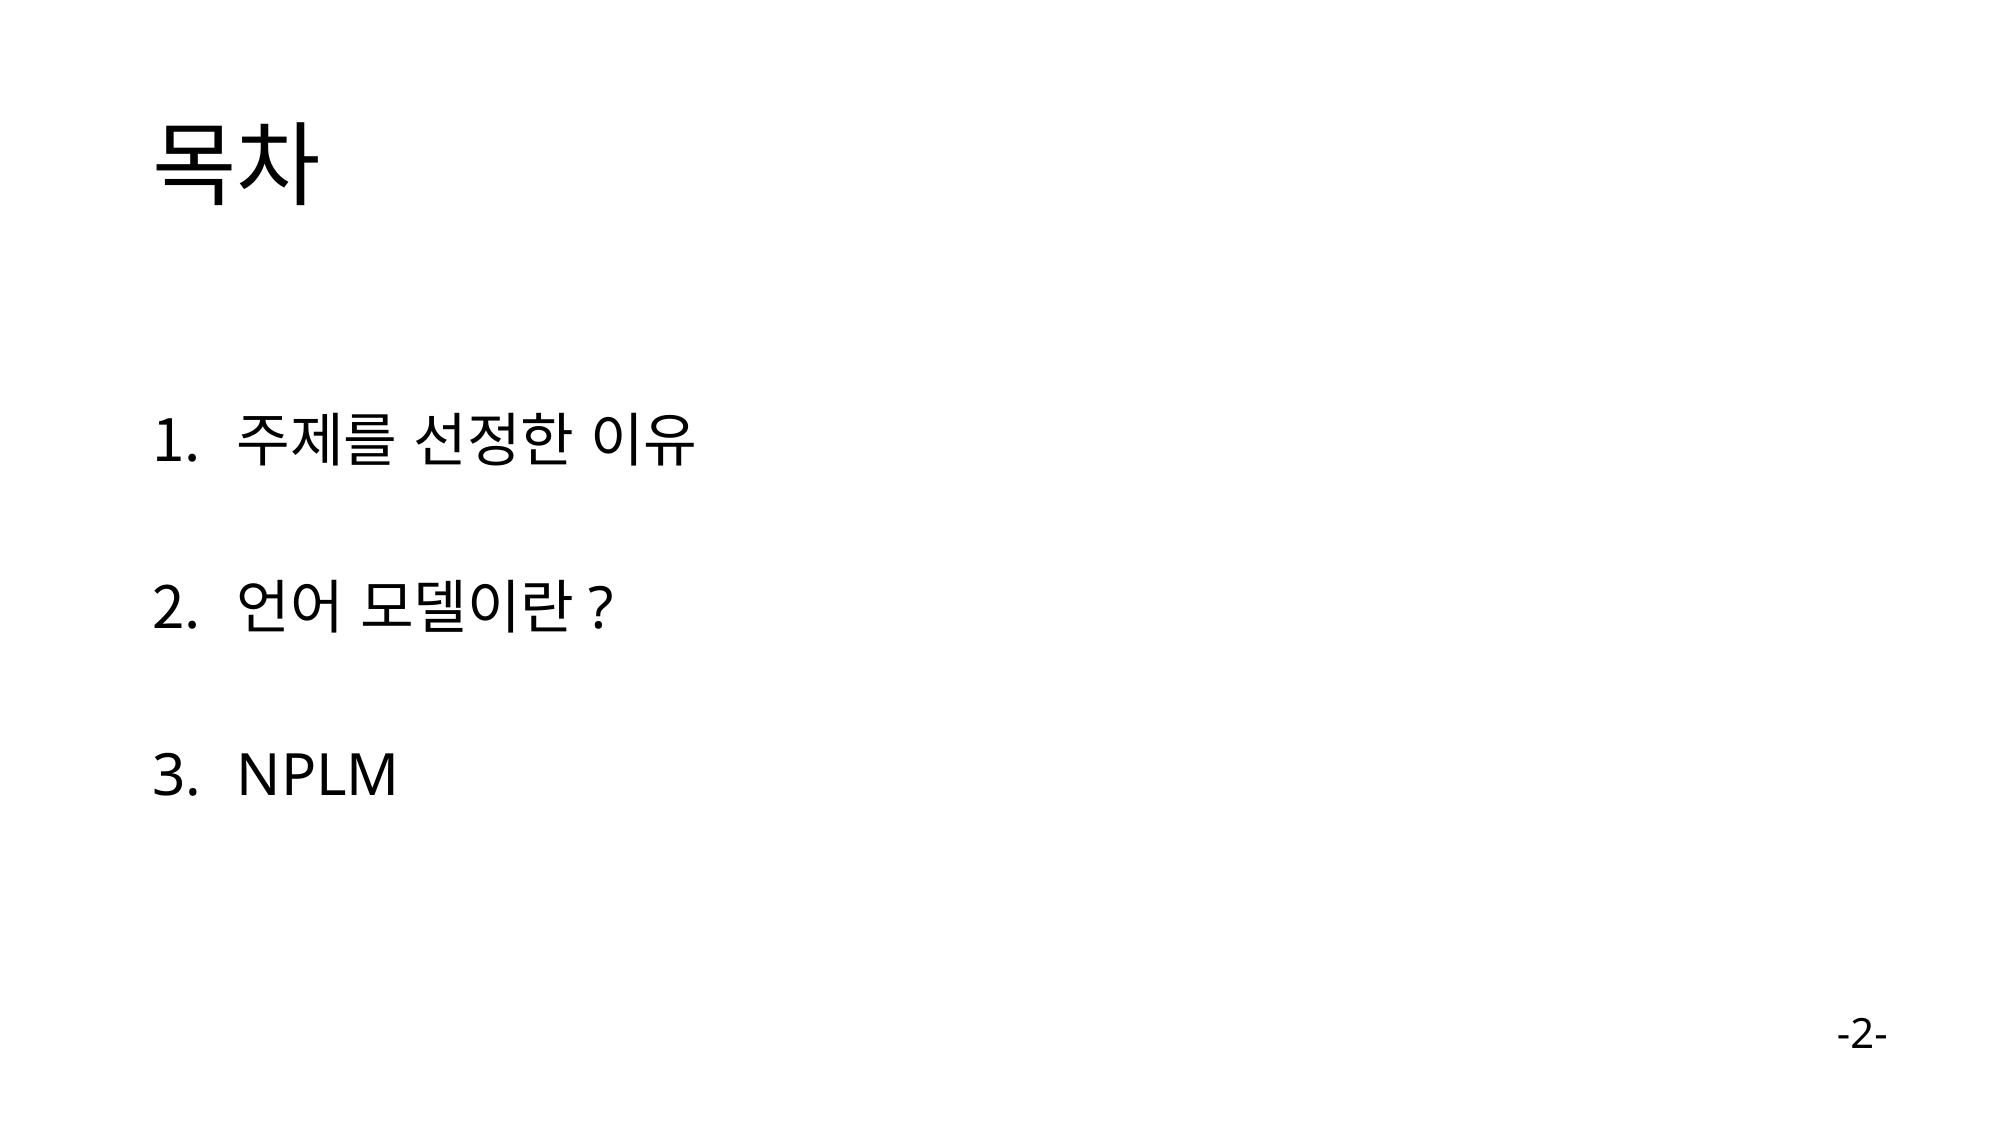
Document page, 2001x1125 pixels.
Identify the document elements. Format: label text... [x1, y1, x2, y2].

title 목차 [137, 59, 1863, 278]
list 주제를 선정한 이유 언어 모델이란? NPLM [137, 403, 1863, 984]
text_box -2- [1822, 999, 1903, 1065]
